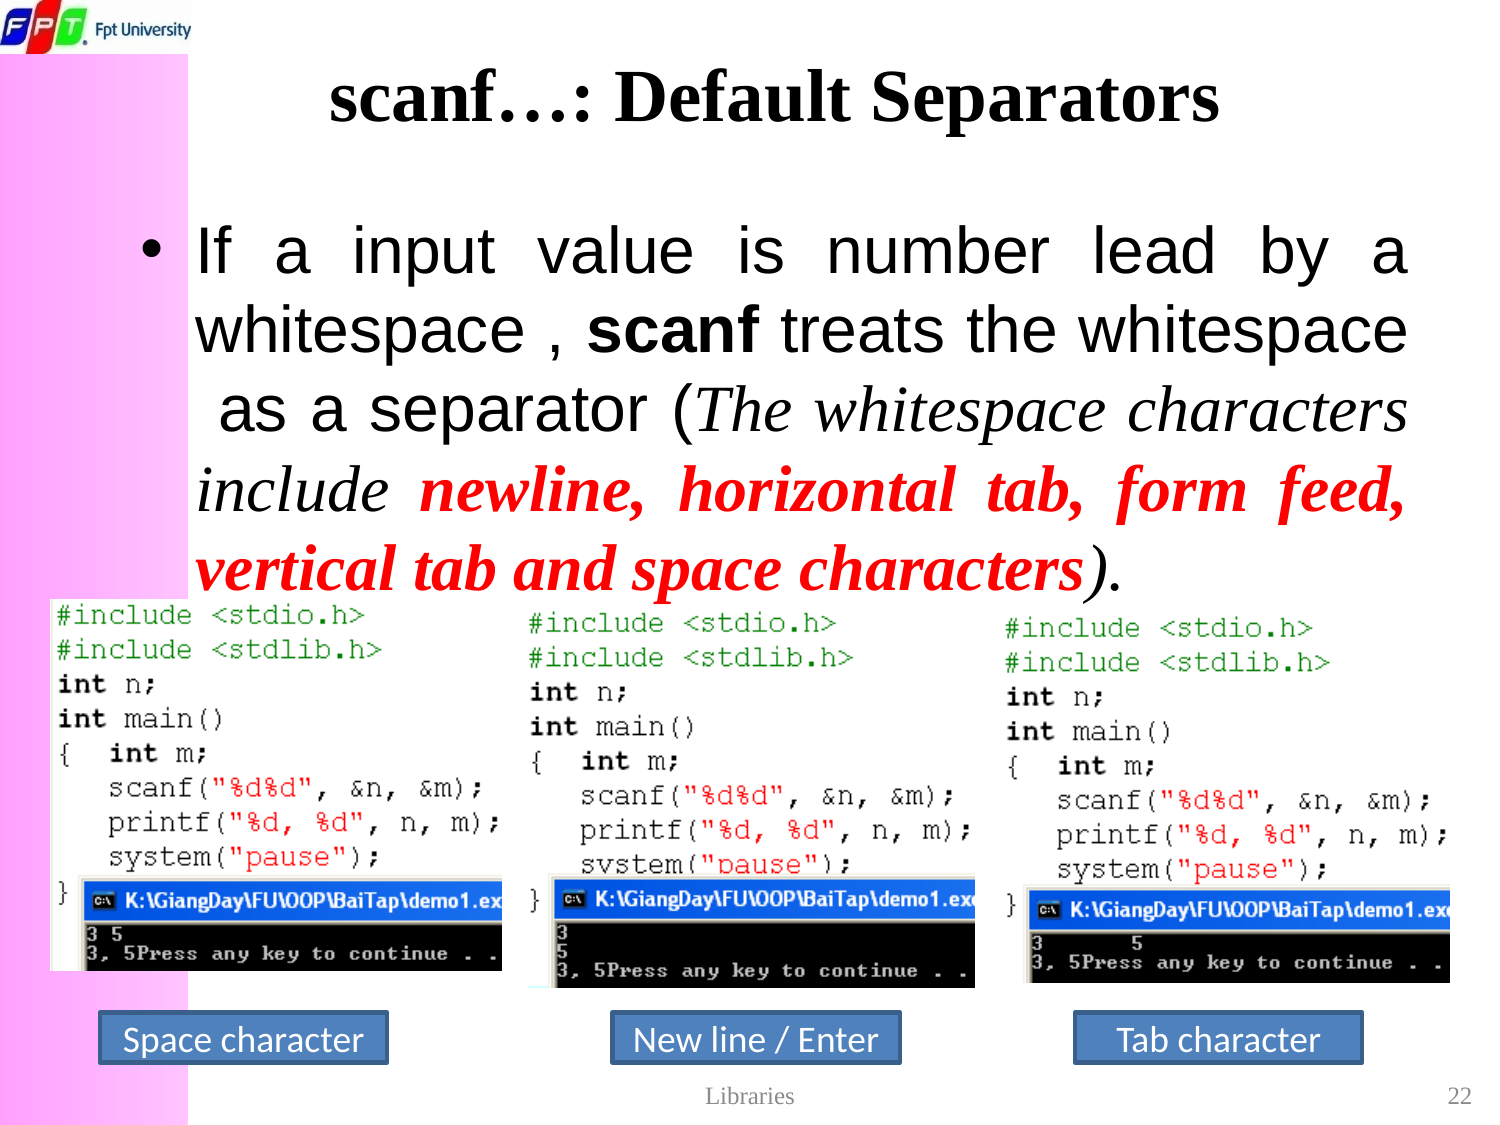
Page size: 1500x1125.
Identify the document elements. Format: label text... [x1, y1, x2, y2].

picture [0, 0, 191, 54]
text_box New line / Enter [610, 1010, 902, 1065]
slide_number 22 [1137, 1074, 1488, 1116]
list If a input value is number lead by a whitespace , scanf treats the whitespace as a separator (The whitespace characters include newline, horizontal tab, form feed, vertical tab and space characters). [125, 200, 1425, 613]
text_box Tab character [1073, 1010, 1364, 1065]
picture [1002, 612, 1451, 984]
picture [49, 599, 502, 971]
text_box Space character [98, 1010, 389, 1065]
picture [524, 607, 976, 988]
footer Libraries [512, 1074, 988, 1116]
title scanf…: Default Separators [125, 45, 1425, 138]
